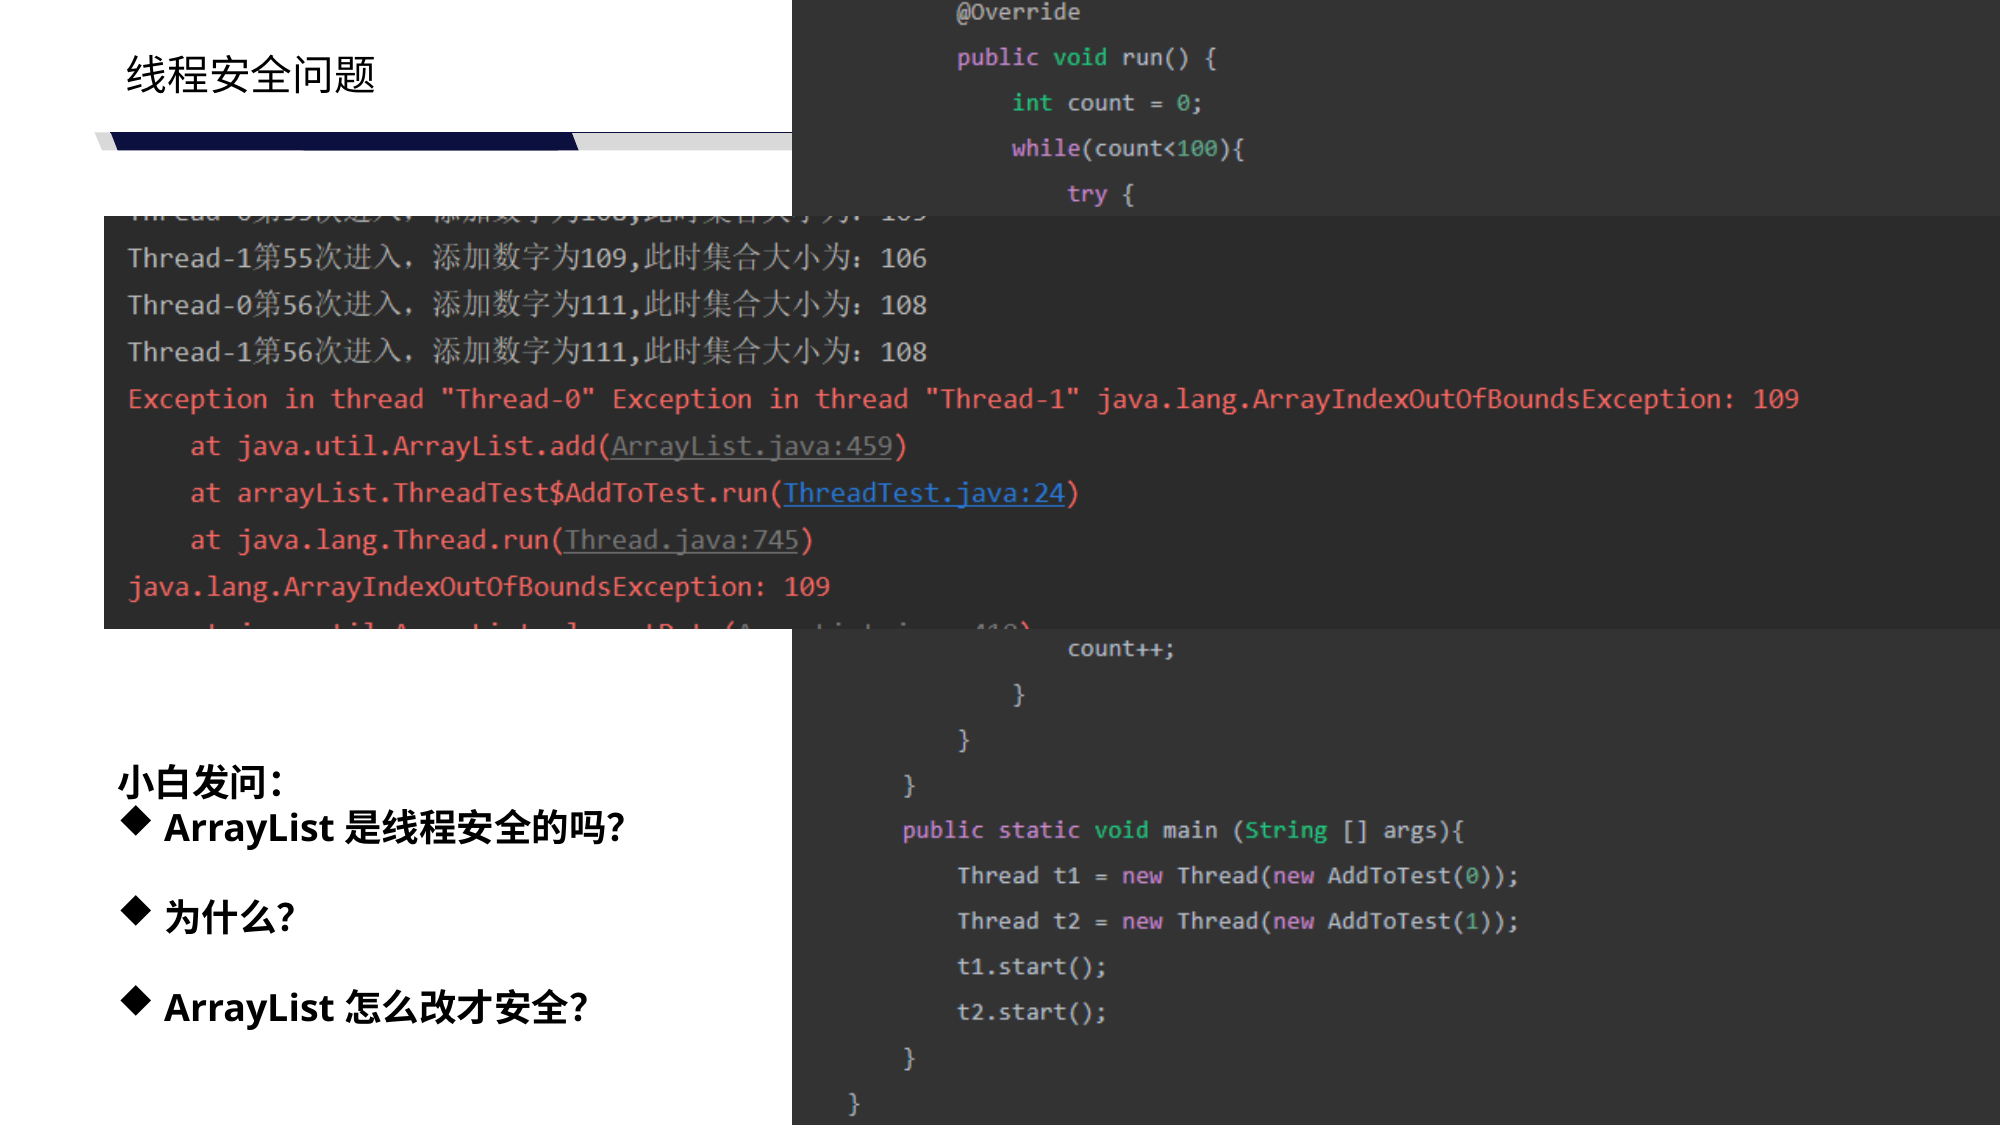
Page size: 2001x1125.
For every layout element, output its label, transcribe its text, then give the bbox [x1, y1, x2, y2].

text_box 小白发问： ArrayList是线程安全的吗？ 为什么？ ArrayList怎么改才安全？ [102, 751, 632, 1081]
text_box 线程安全问题 [110, 27, 691, 107]
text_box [94, 132, 792, 151]
picture [104, 0, 2000, 1125]
